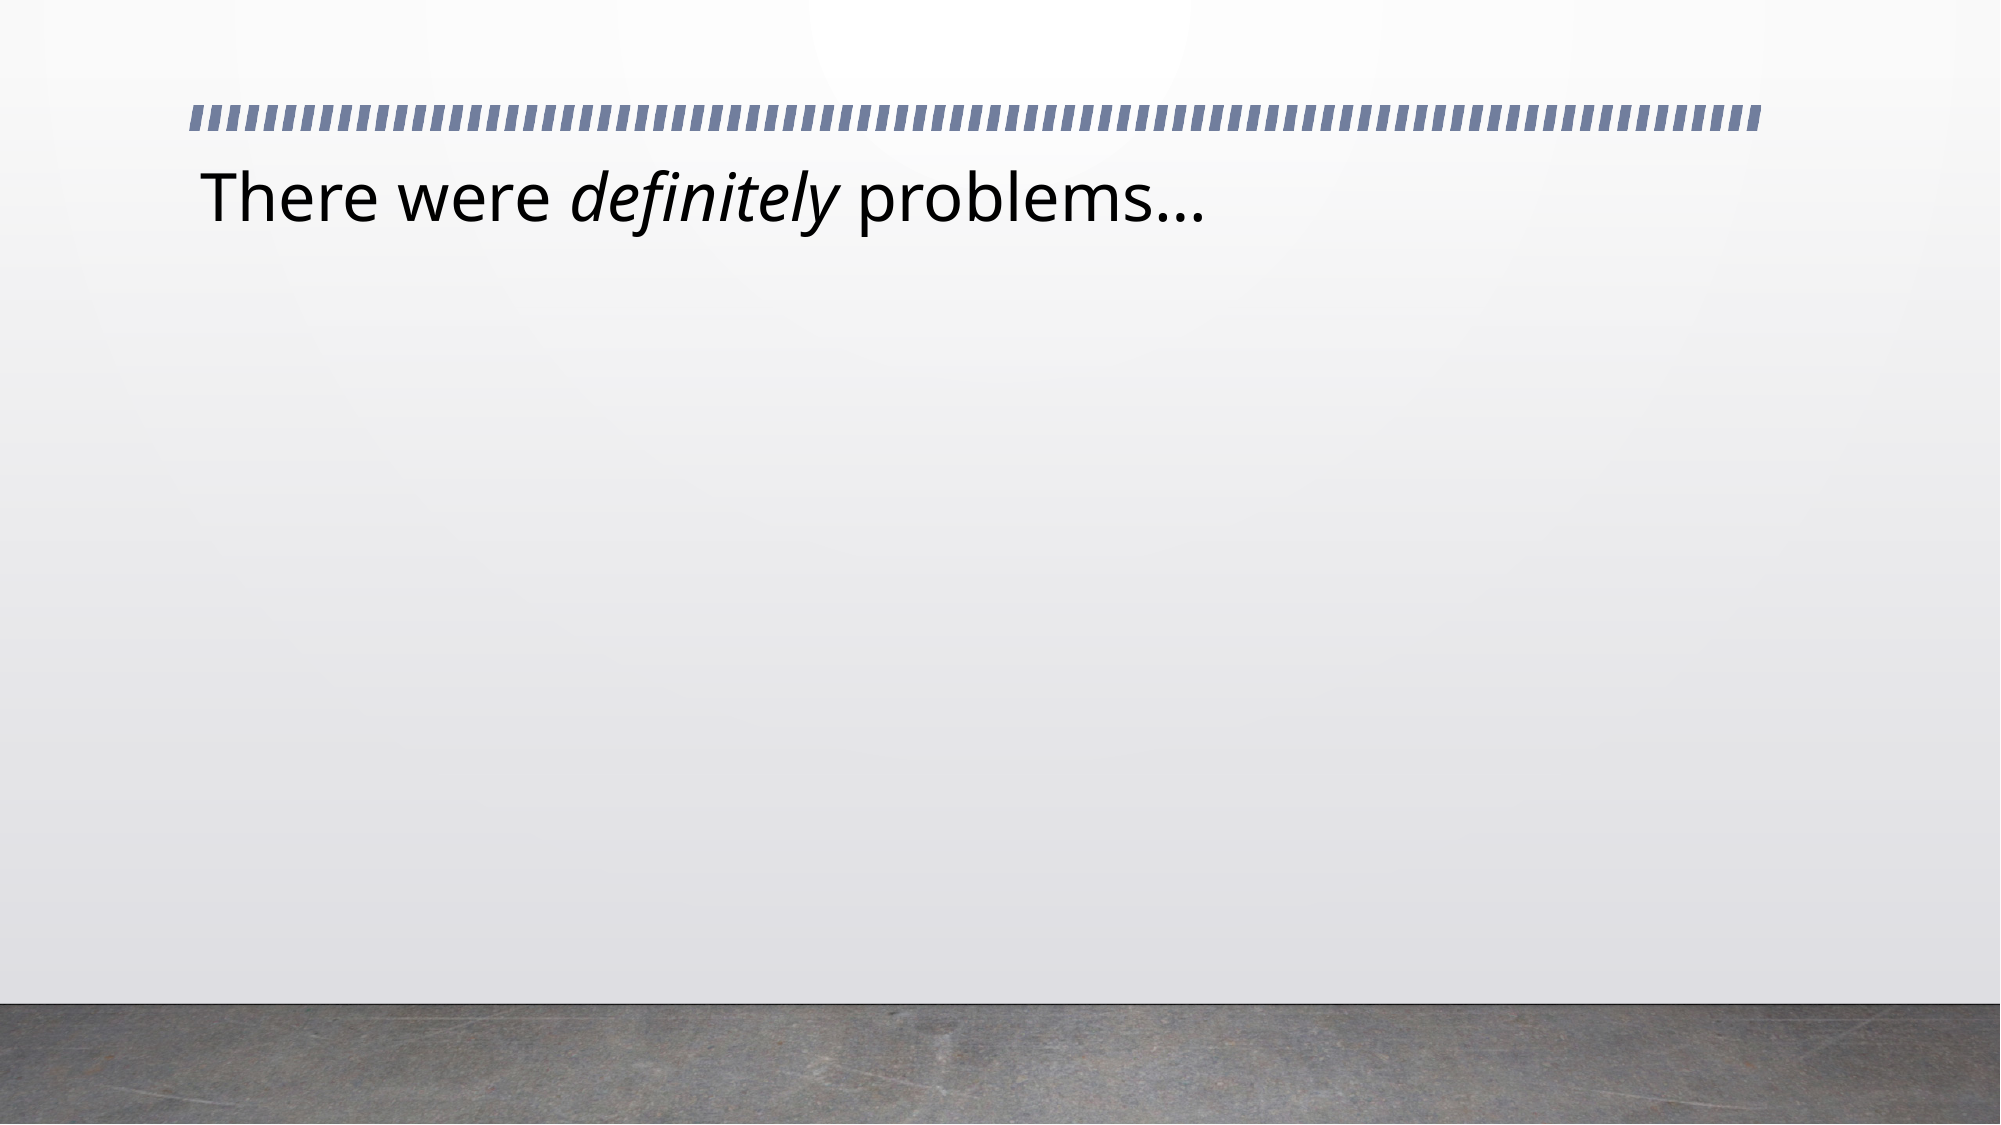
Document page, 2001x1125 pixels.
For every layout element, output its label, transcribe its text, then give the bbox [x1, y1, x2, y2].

picture [0, 1004, 2000, 1124]
title There were definitely problems… [185, 156, 1761, 329]
